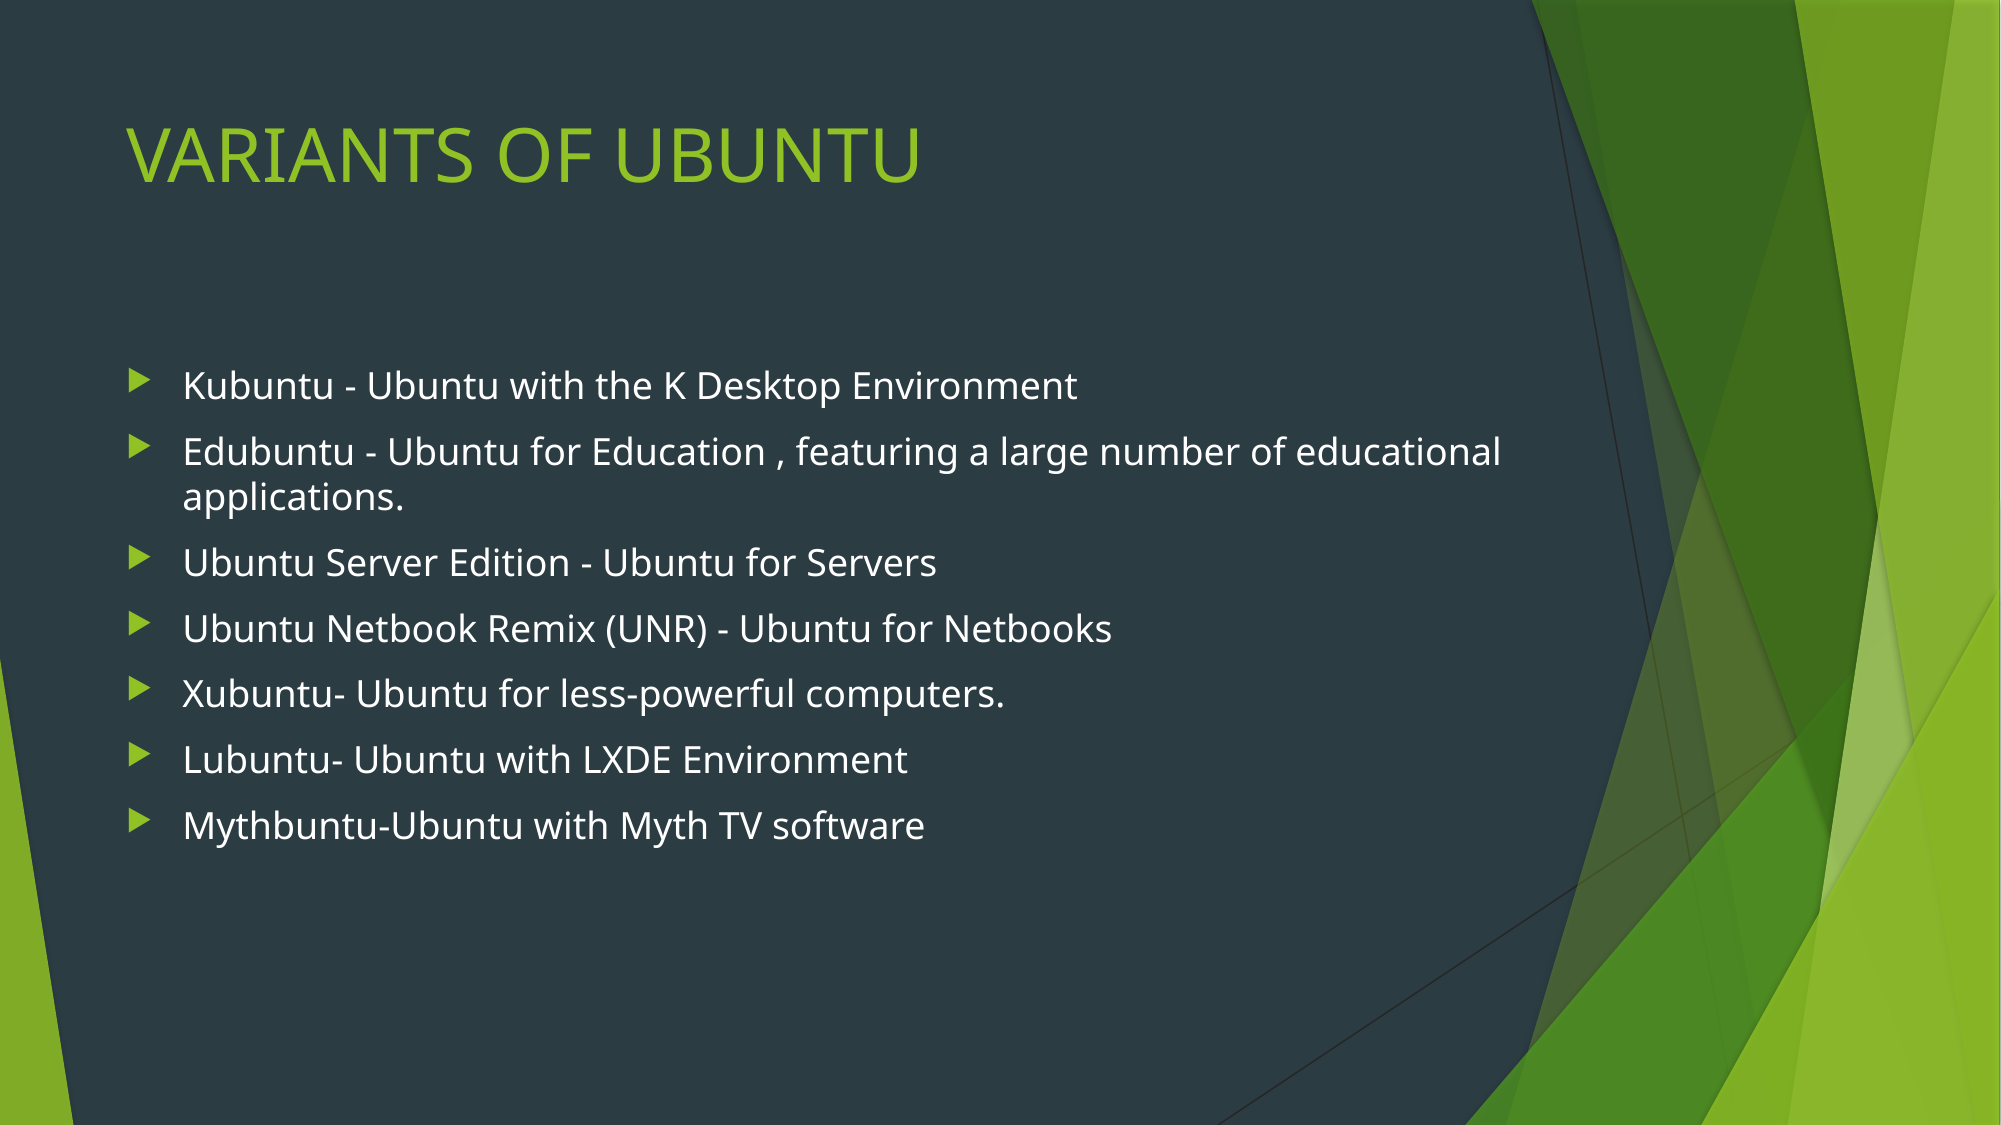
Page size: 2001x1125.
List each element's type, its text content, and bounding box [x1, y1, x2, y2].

title VARIANTS OF UBUNTU [111, 99, 1522, 317]
list Kubuntu - Ubuntu with the K Desktop Environment Edubuntu - Ubuntu for Education , featuring a large number of educational applications. Ubuntu Server Edition - Ubuntu for Servers Ubuntu Netbook Remix (UNR) - Ubuntu for Netbooks Xubuntu- Ubuntu for less-powerful computers. Lubuntu- Ubuntu with LXDE Environment Mythbuntu-Ubuntu with Myth TV software [111, 354, 1522, 992]
